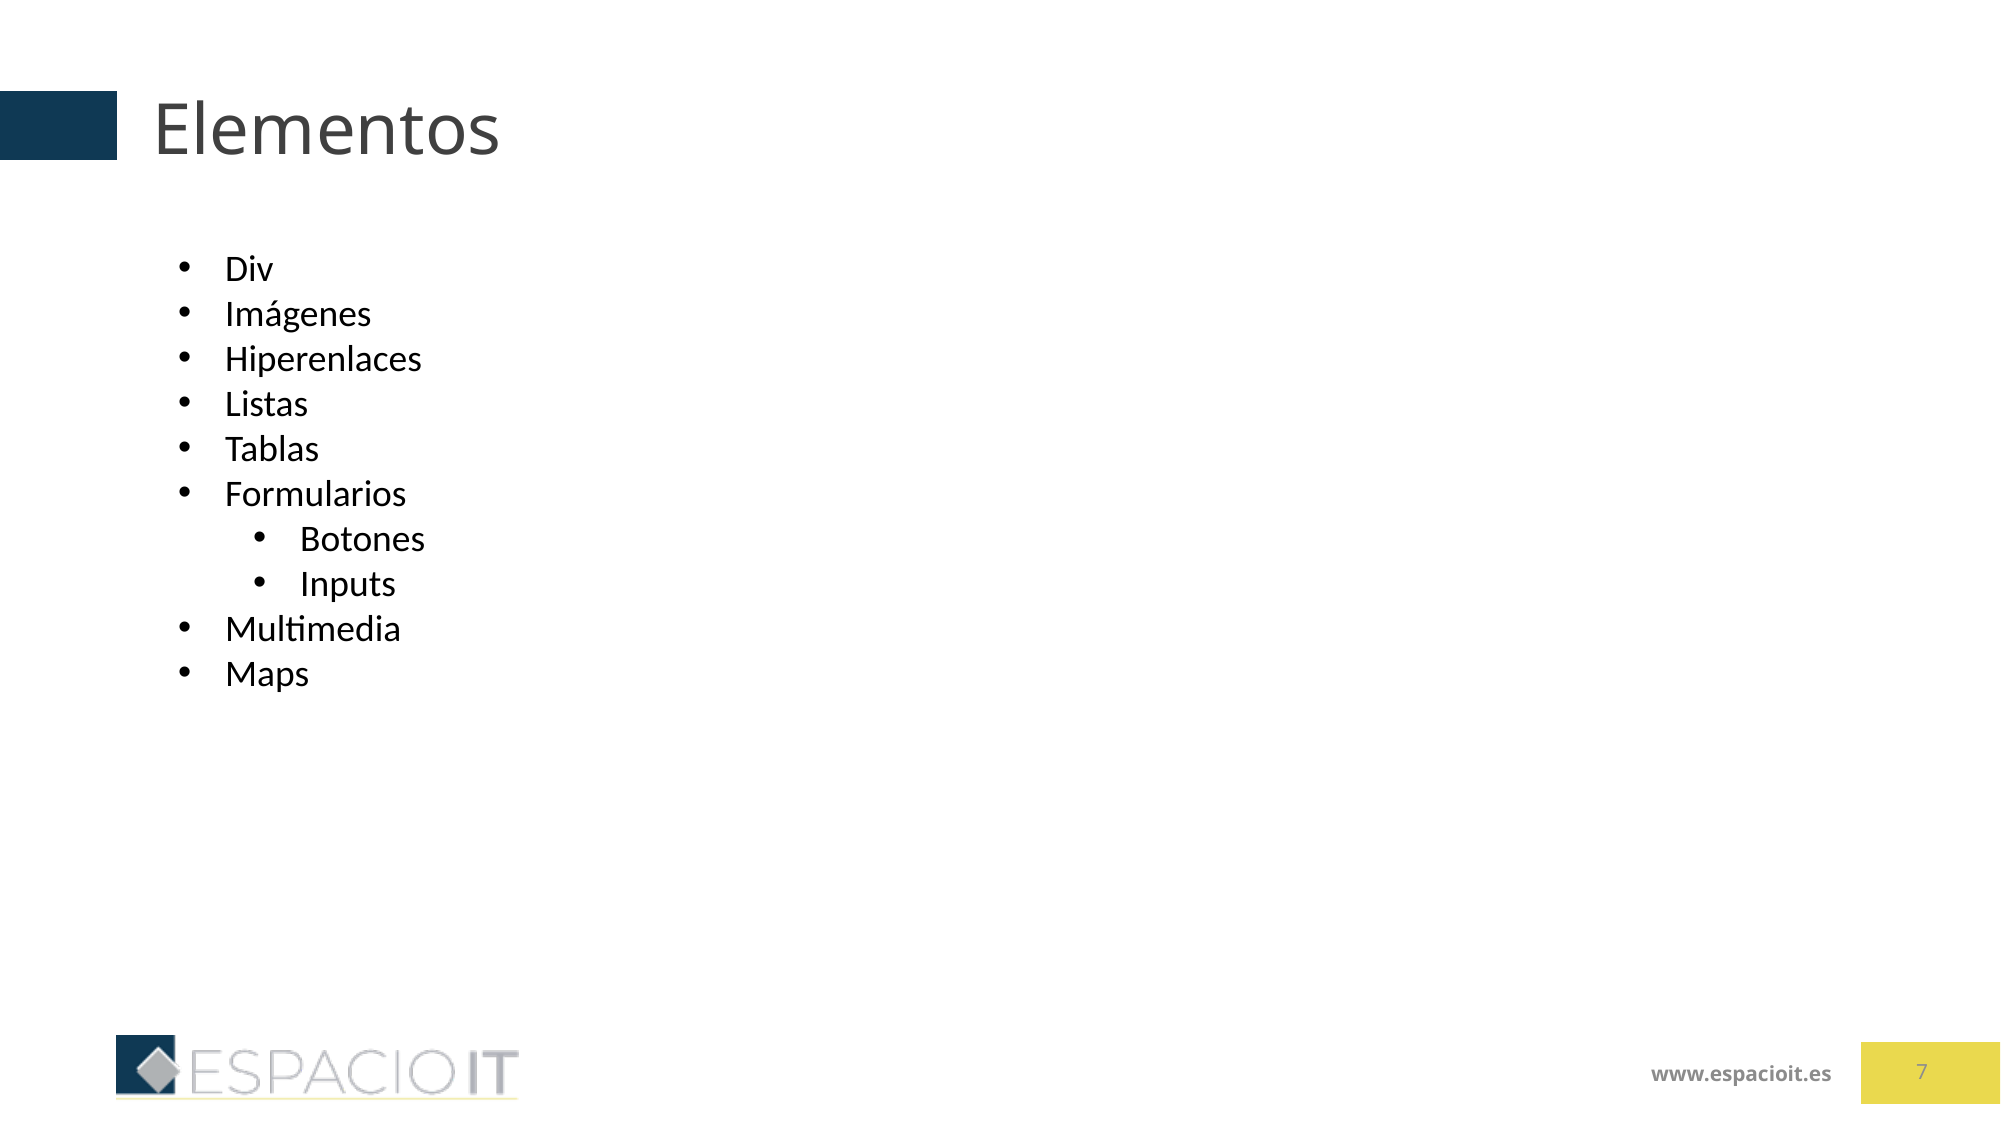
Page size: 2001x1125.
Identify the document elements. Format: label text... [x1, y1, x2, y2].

picture [116, 1035, 519, 1111]
title Elementos [137, 85, 1649, 178]
text_box Div Imágenes Hiperenlaces Listas Tablas Formularios Botones Inputs Multimedia Maps [163, 236, 1554, 747]
slide_number 7 [1862, 1042, 1943, 1103]
